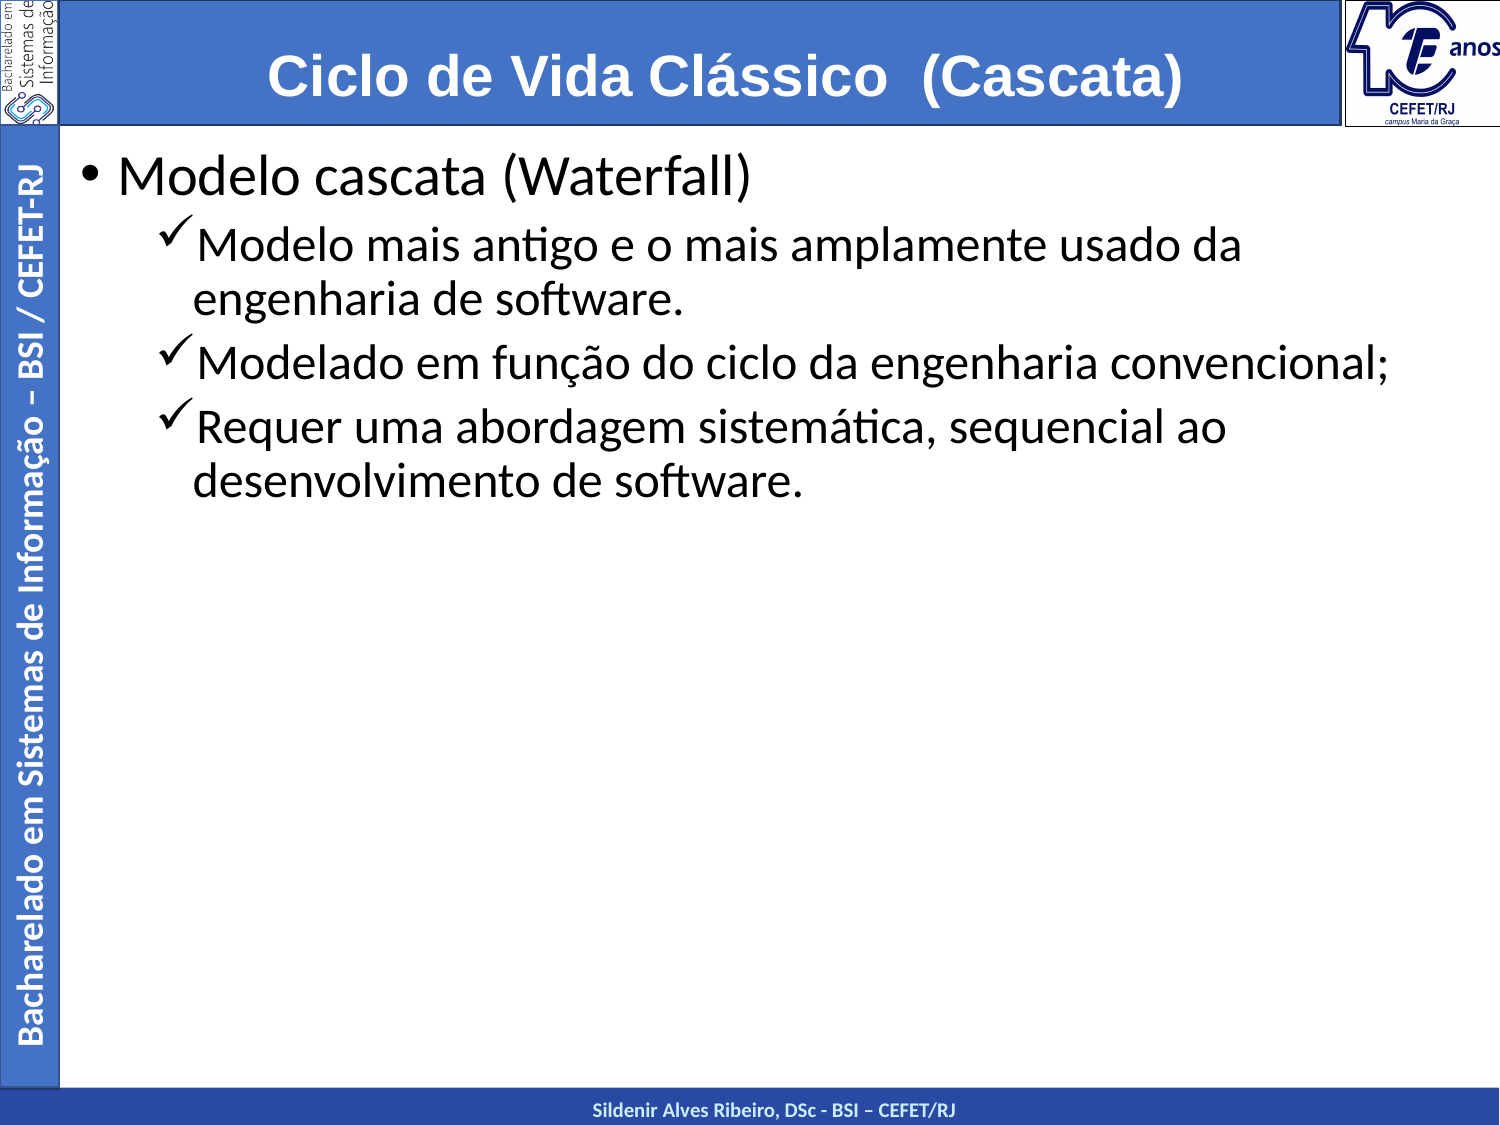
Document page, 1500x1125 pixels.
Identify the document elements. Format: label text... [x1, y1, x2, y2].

picture [1346, 1, 1500, 126]
picture [2, 1, 57, 124]
list Modelo cascata (Waterfall) Modelo mais antigo e o mais amplamente usado da engenharia de software. Modelado em função do ciclo da engenharia convencional; Requer uma abordagem sistemática, sequencial ao desenvolvimento de software. [64, 137, 1483, 563]
text_box Ciclo de Vida Clássico (Cascata) [112, 30, 1341, 116]
